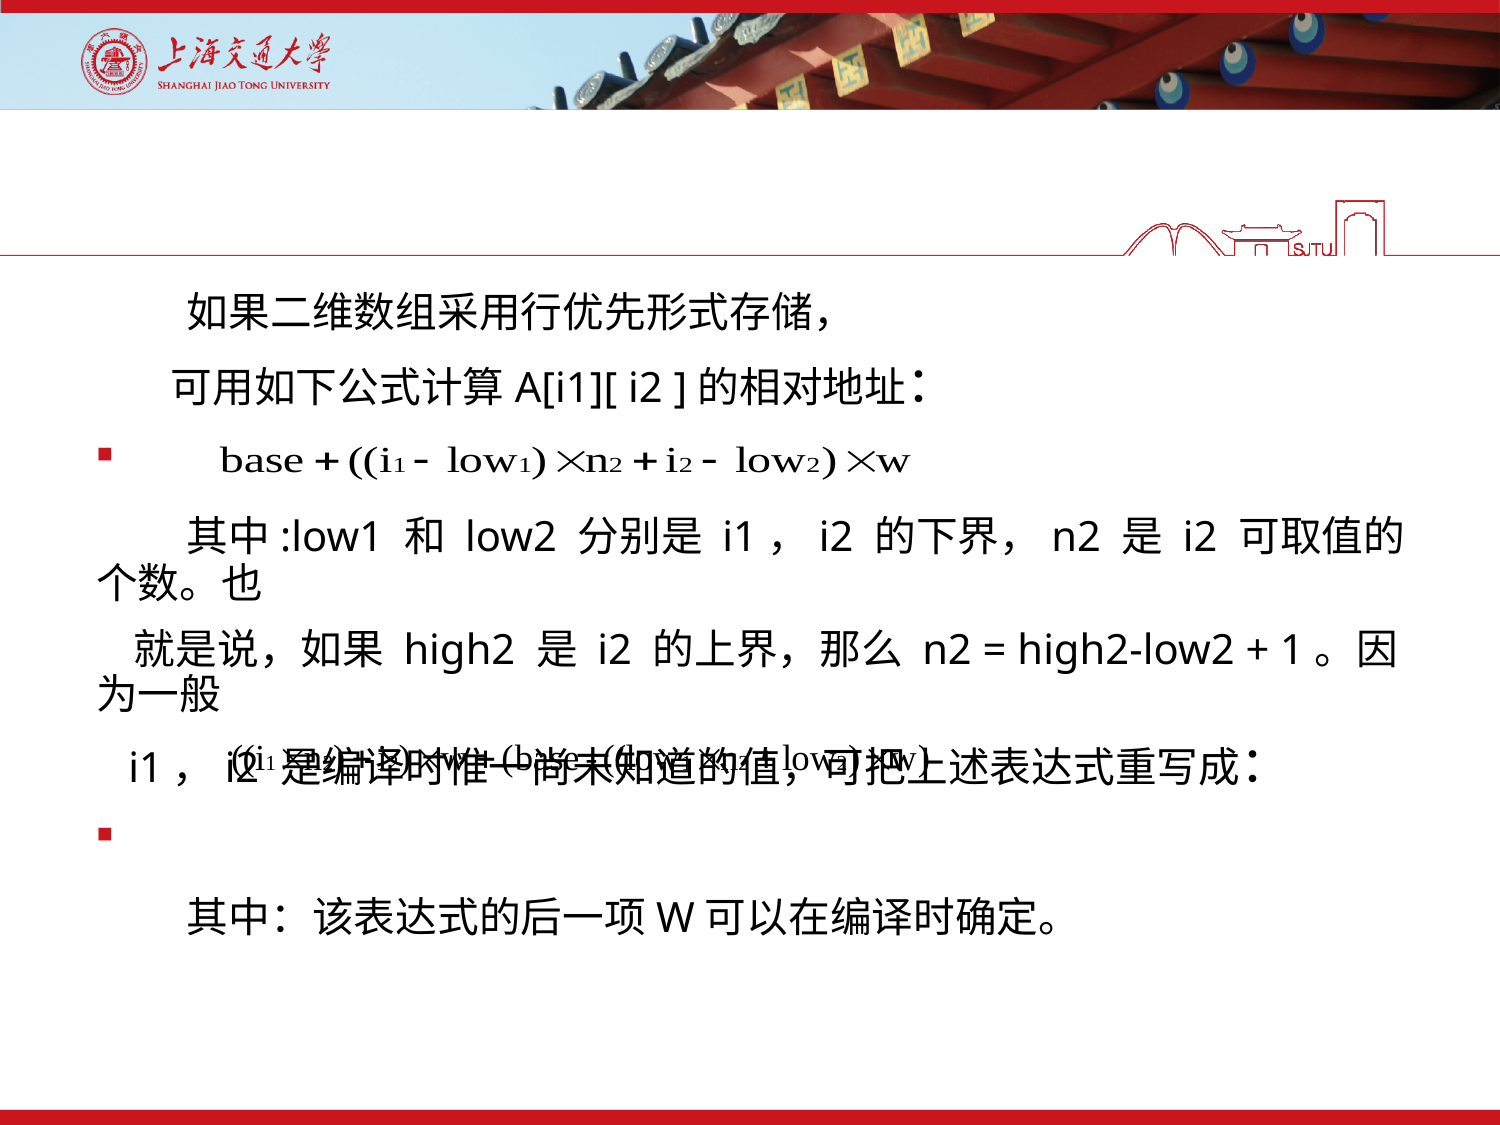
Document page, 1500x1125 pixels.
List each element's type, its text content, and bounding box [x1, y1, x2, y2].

picture [0, 200, 1500, 256]
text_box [225, 736, 935, 786]
picture [0, 0, 1500, 110]
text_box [212, 438, 922, 488]
list 如果二维数组采用行优先形式存储， 可用如下公式计算A[i1][ i2 ]的相对地址： 其中:low1 和 low2 分别是 i1，i2 的下界，n2 是 i2 可取值的个数。也 就是说，如果 high2 是 i2 的上界，那么 n2 = high2-low2 + 1。因为一般 i1，i2 是编译时惟一尚未知道的值，可把上述表达式重写成： 其中：该表达式的后一项W可以在编译时确定。 [81, 276, 1455, 1084]
